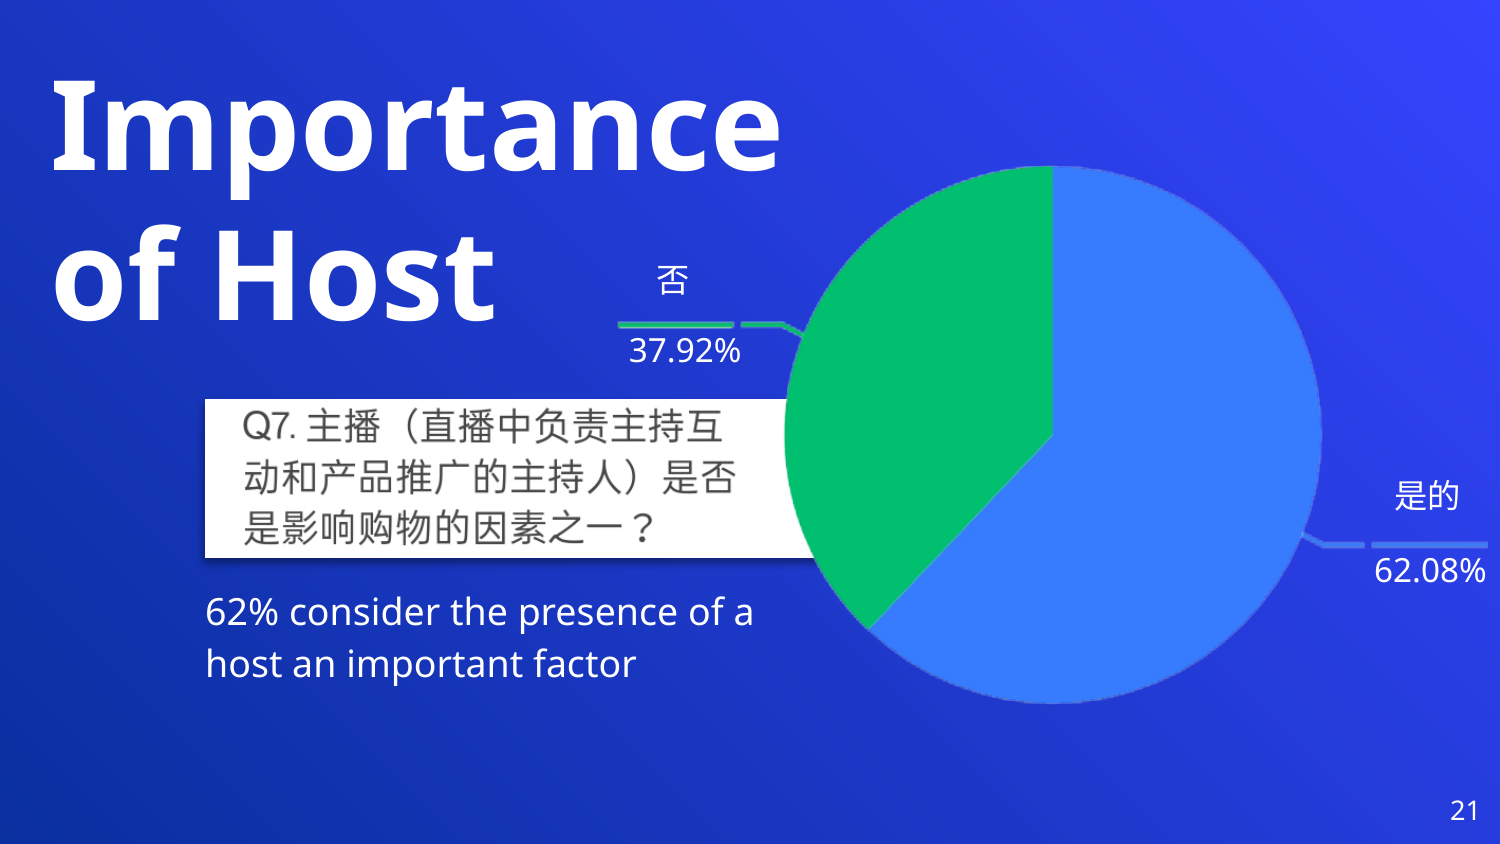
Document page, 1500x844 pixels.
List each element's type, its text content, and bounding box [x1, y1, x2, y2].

picture [204, 143, 1500, 723]
slide_number 21 [1391, 779, 1482, 844]
title Importance of Host [50, 45, 897, 199]
text_box 62% consider the presence of a host an important factor [205, 581, 549, 671]
